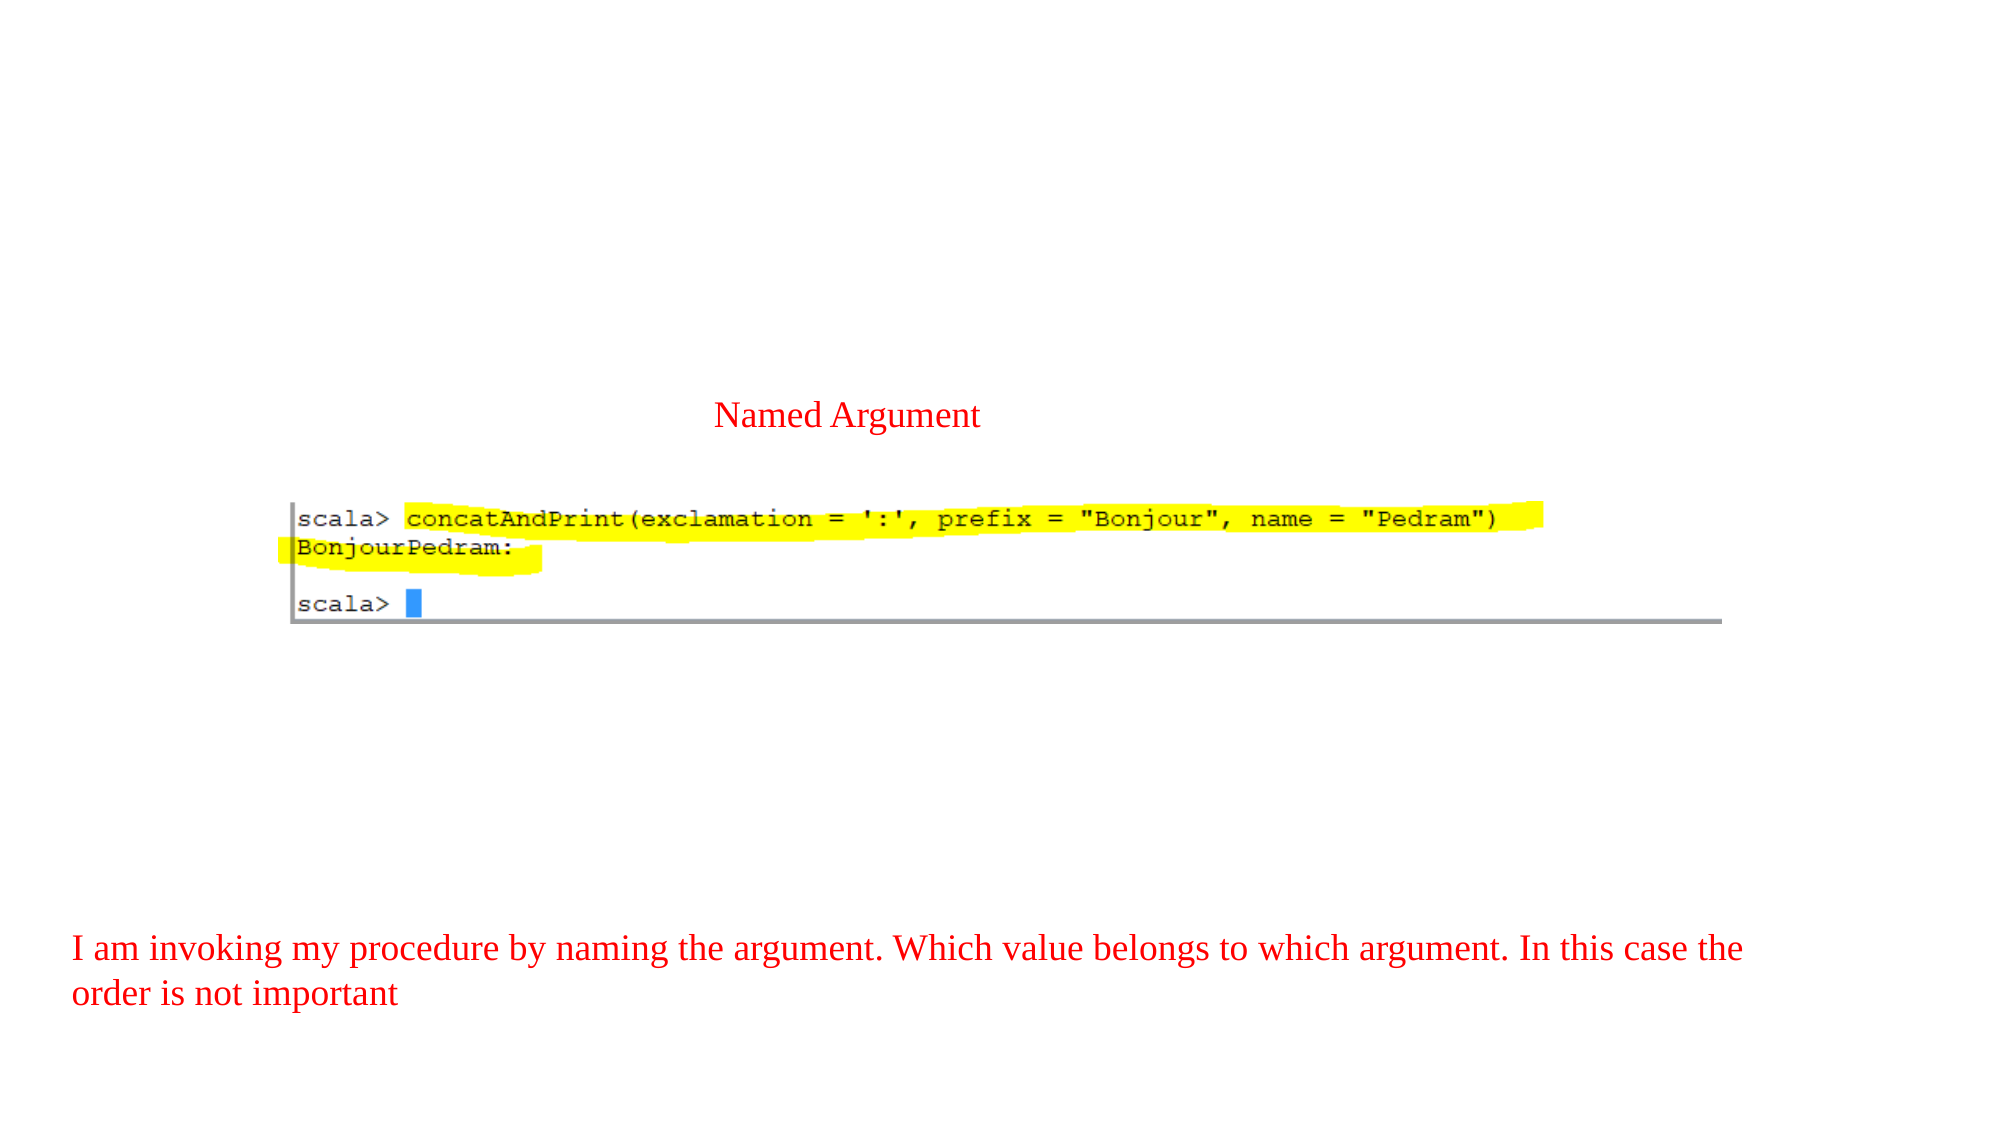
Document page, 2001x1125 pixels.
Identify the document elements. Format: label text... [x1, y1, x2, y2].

picture [278, 501, 1722, 624]
text_box I am invoking my procedure by naming the argument. Which value belongs to which argument. In this case the order is not important [56, 915, 1830, 1021]
text_box Named Argument [699, 382, 997, 442]
